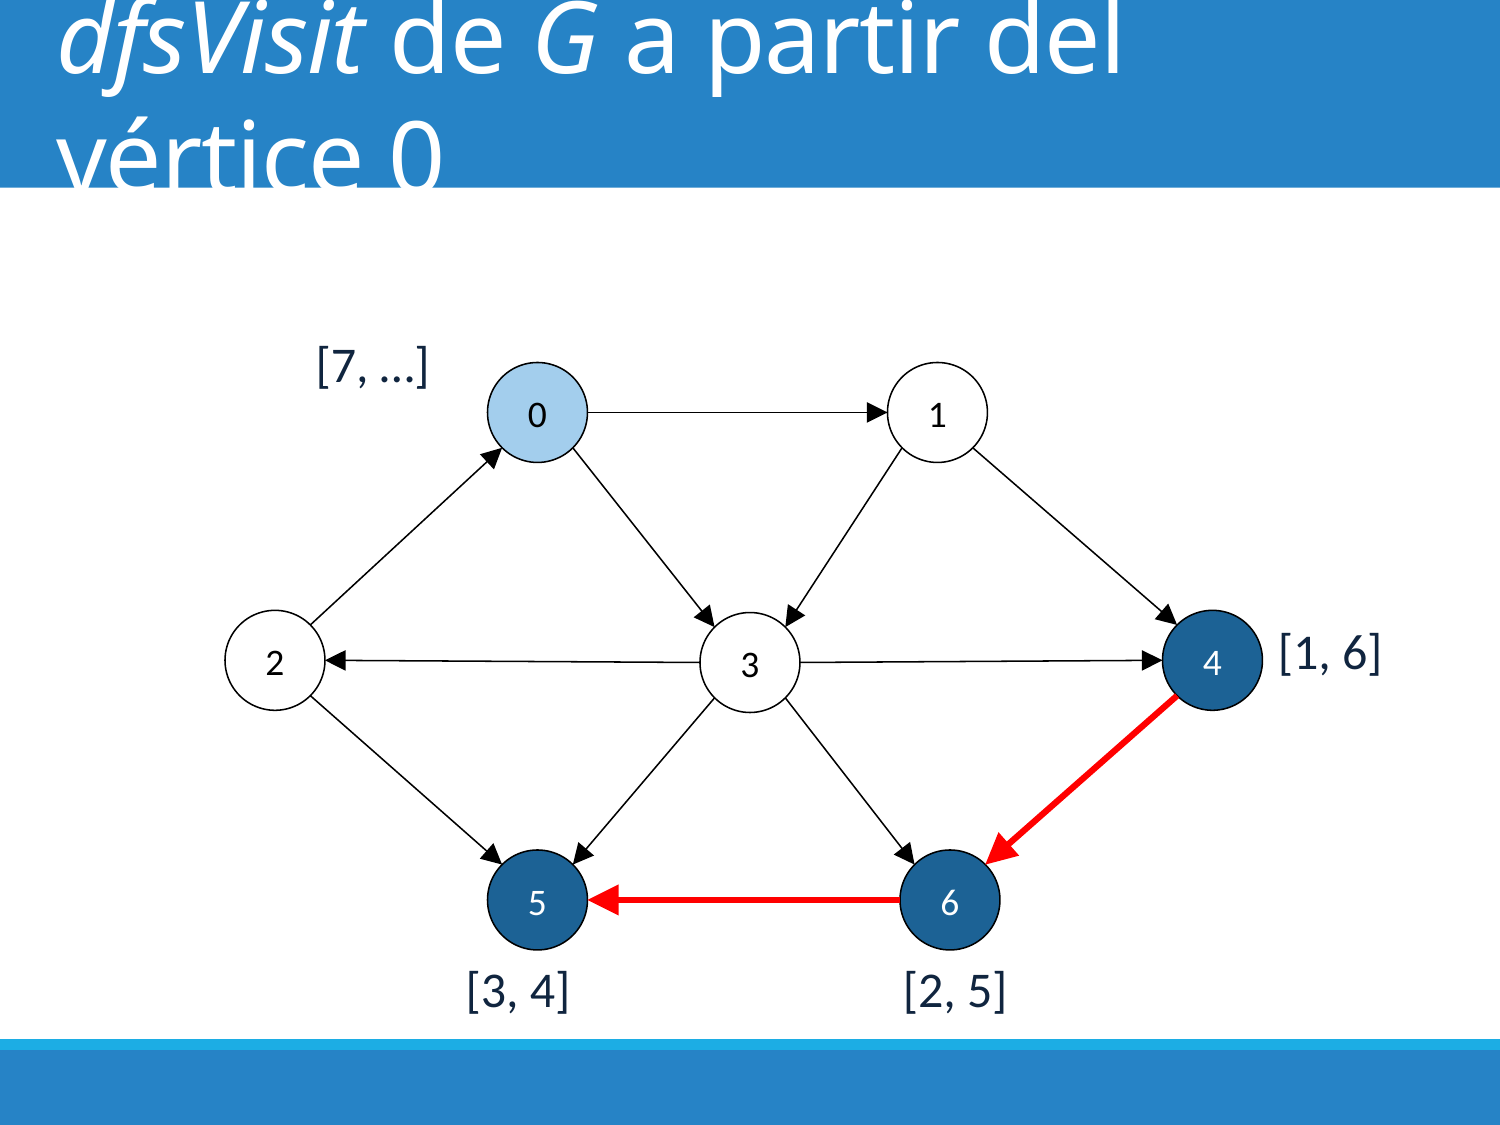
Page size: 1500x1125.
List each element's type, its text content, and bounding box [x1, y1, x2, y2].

text_box 2 [225, 610, 325, 711]
text_box 6 [900, 849, 1000, 950]
text_box [2, 5] [888, 949, 1023, 1025]
text_box 4 [1162, 610, 1263, 711]
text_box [572, 697, 716, 865]
text_box 0 [487, 362, 588, 463]
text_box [572, 447, 716, 628]
text_box [1, 6] [1263, 612, 1398, 688]
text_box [309, 695, 503, 866]
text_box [784, 697, 916, 865]
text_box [309, 447, 503, 626]
title dfsVisit de G a partir del vértice 0 [41, 0, 1459, 188]
text_box [7, …] [300, 324, 445, 400]
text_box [784, 447, 903, 628]
text_box 1 [887, 362, 988, 463]
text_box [324, 659, 701, 664]
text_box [984, 695, 1178, 866]
text_box 3 [700, 612, 800, 713]
text_box 5 [487, 849, 588, 950]
text_box [3, 4] [450, 949, 586, 1025]
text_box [799, 659, 1163, 664]
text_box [972, 447, 1178, 626]
